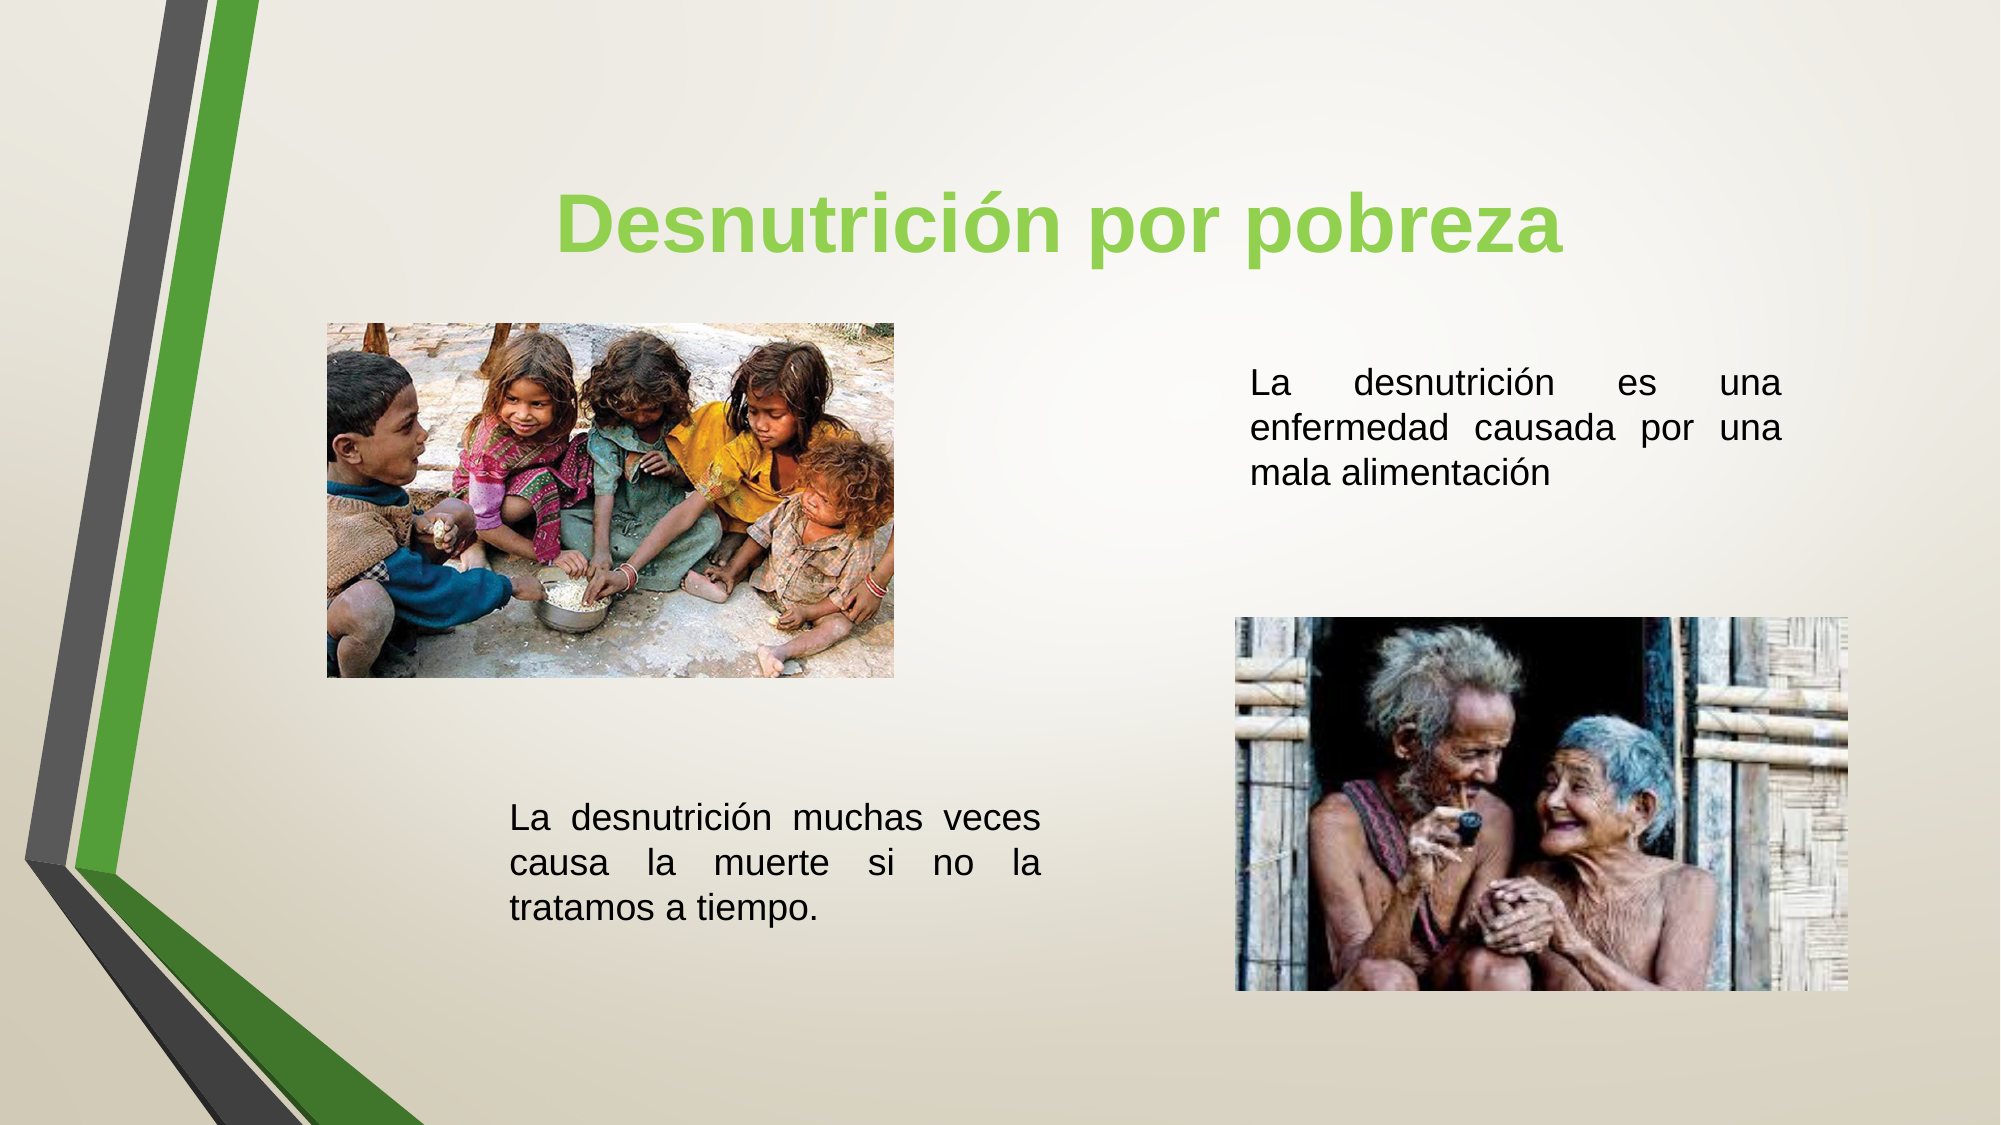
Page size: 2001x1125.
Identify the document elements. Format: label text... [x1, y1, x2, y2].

picture [1234, 616, 1849, 991]
text_box La desnutrición muchas veces causa la muerte si no la tratamos a tiempo. [494, 785, 1056, 936]
text_box La desnutrición es una enfermedad causada por una mala alimentación [1235, 350, 1797, 500]
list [326, 323, 894, 678]
title Desnutrición por pobreza [243, 112, 1899, 326]
